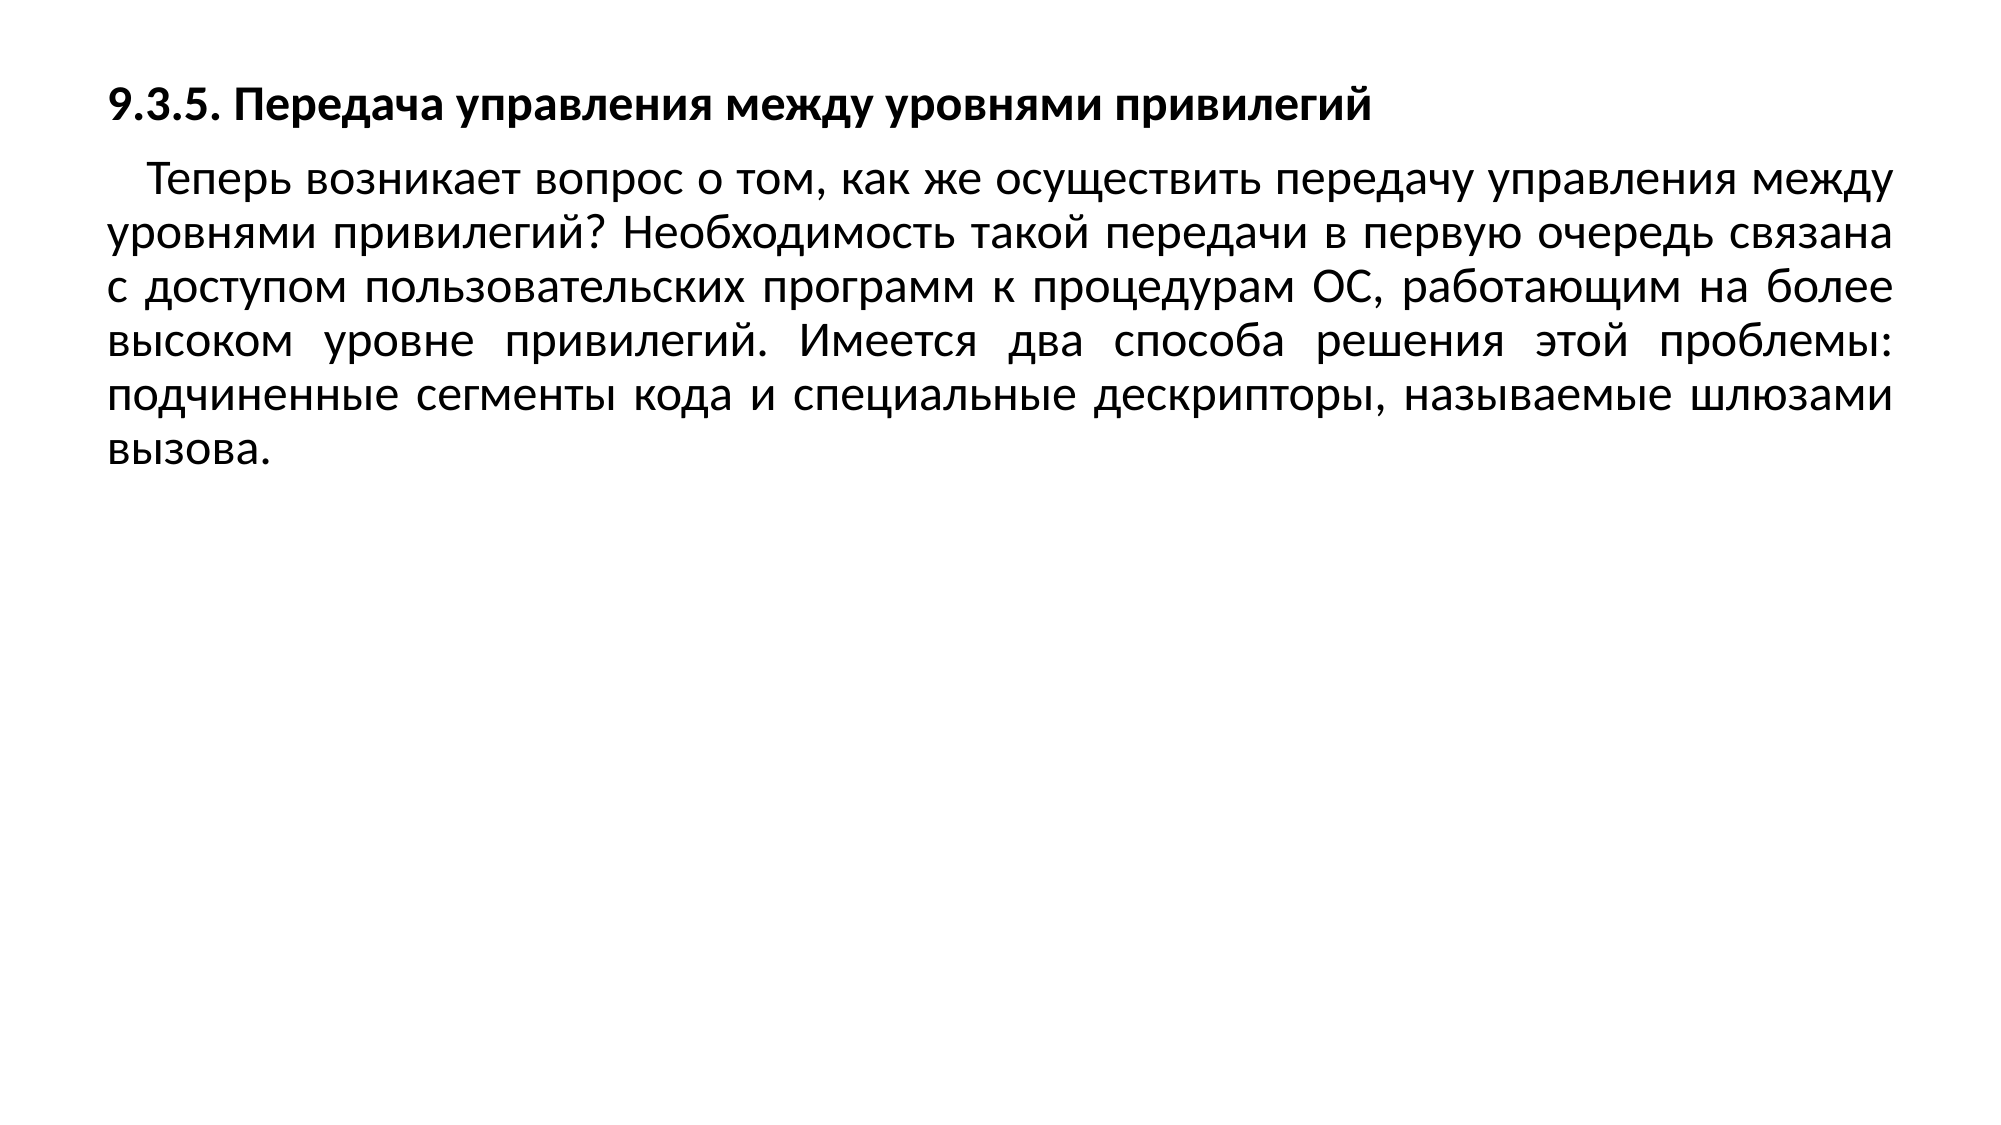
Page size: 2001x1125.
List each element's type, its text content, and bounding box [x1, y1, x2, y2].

list 9.3.5. Передача управления между уровнями привилегий Теперь возникает вопрос о том, как же осуществить передачу управления между уровнями привилегий? Необходимость такой передачи в первую очередь связана с доступом пользовательских программ к процедурам ОС, работающим на более высоком уровне привилегий. Имеется два способа решения этой проблемы: подчиненные сегменты кода и специальные дескрипторы, называемые шлюзами вызова. [91, 69, 1910, 1014]
